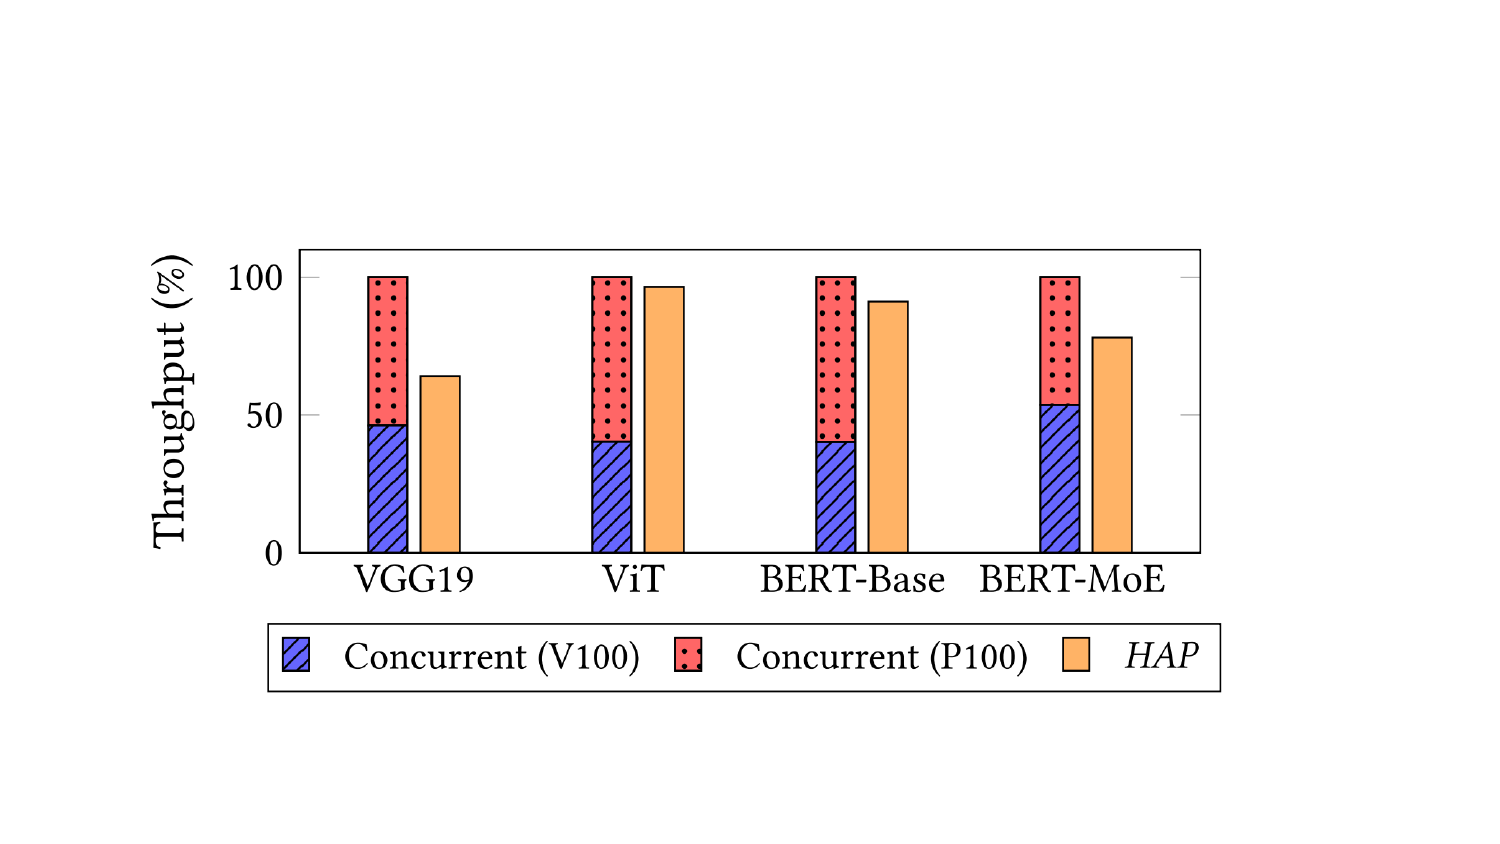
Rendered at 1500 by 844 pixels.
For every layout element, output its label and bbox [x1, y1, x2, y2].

picture [136, 229, 1242, 708]
